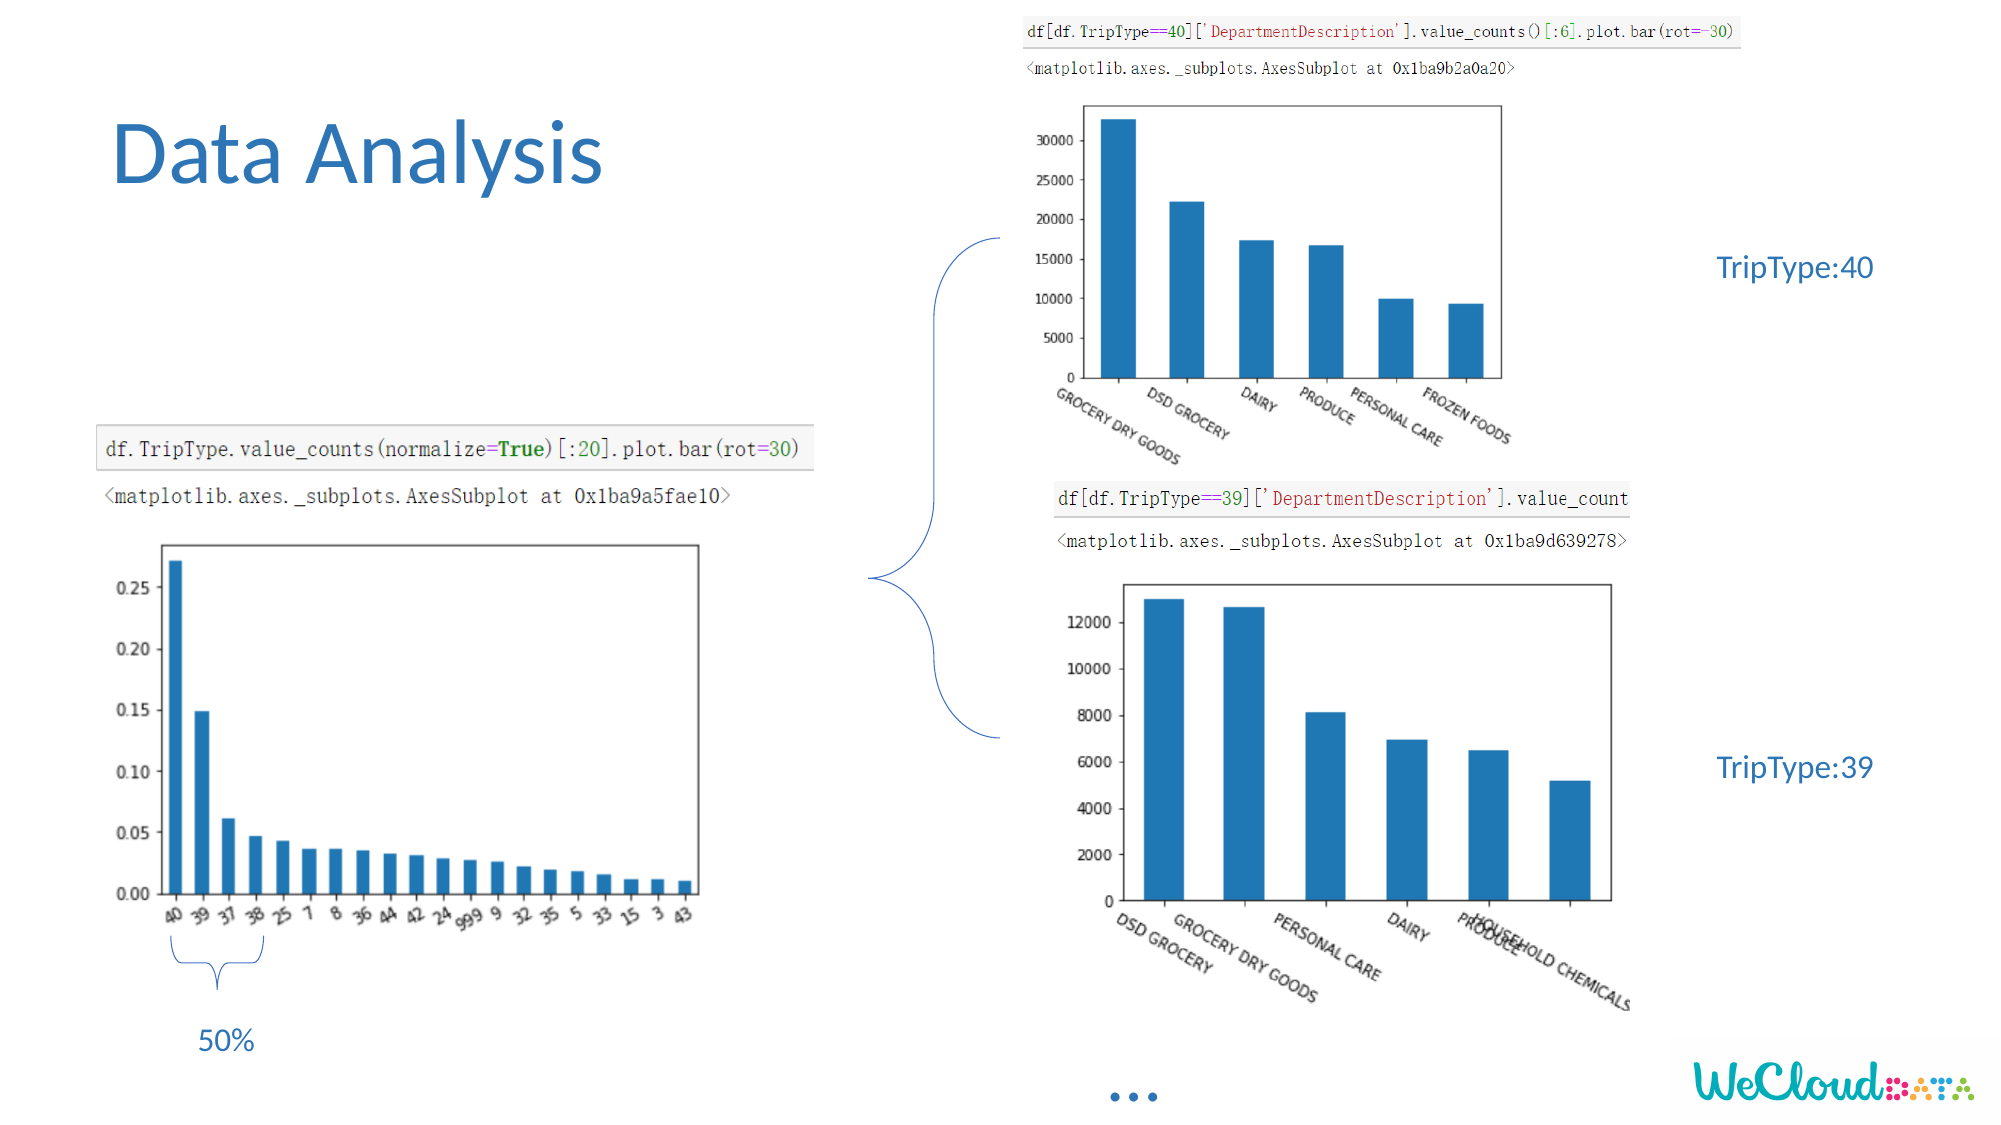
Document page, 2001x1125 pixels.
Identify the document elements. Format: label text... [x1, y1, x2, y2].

picture [96, 422, 814, 963]
text_box [179, 963, 255, 991]
text_box Data Analysis [96, 84, 627, 210]
picture [1054, 481, 1630, 1011]
text_box TripType:39 [1701, 737, 1917, 793]
text_box TripType:40 [1741, 237, 1917, 293]
picture [1023, 16, 1741, 471]
text_box 50% [183, 1010, 306, 1066]
text_box … [1093, 1018, 1305, 1124]
text_box [867, 237, 1000, 739]
picture [1669, 1038, 2000, 1125]
